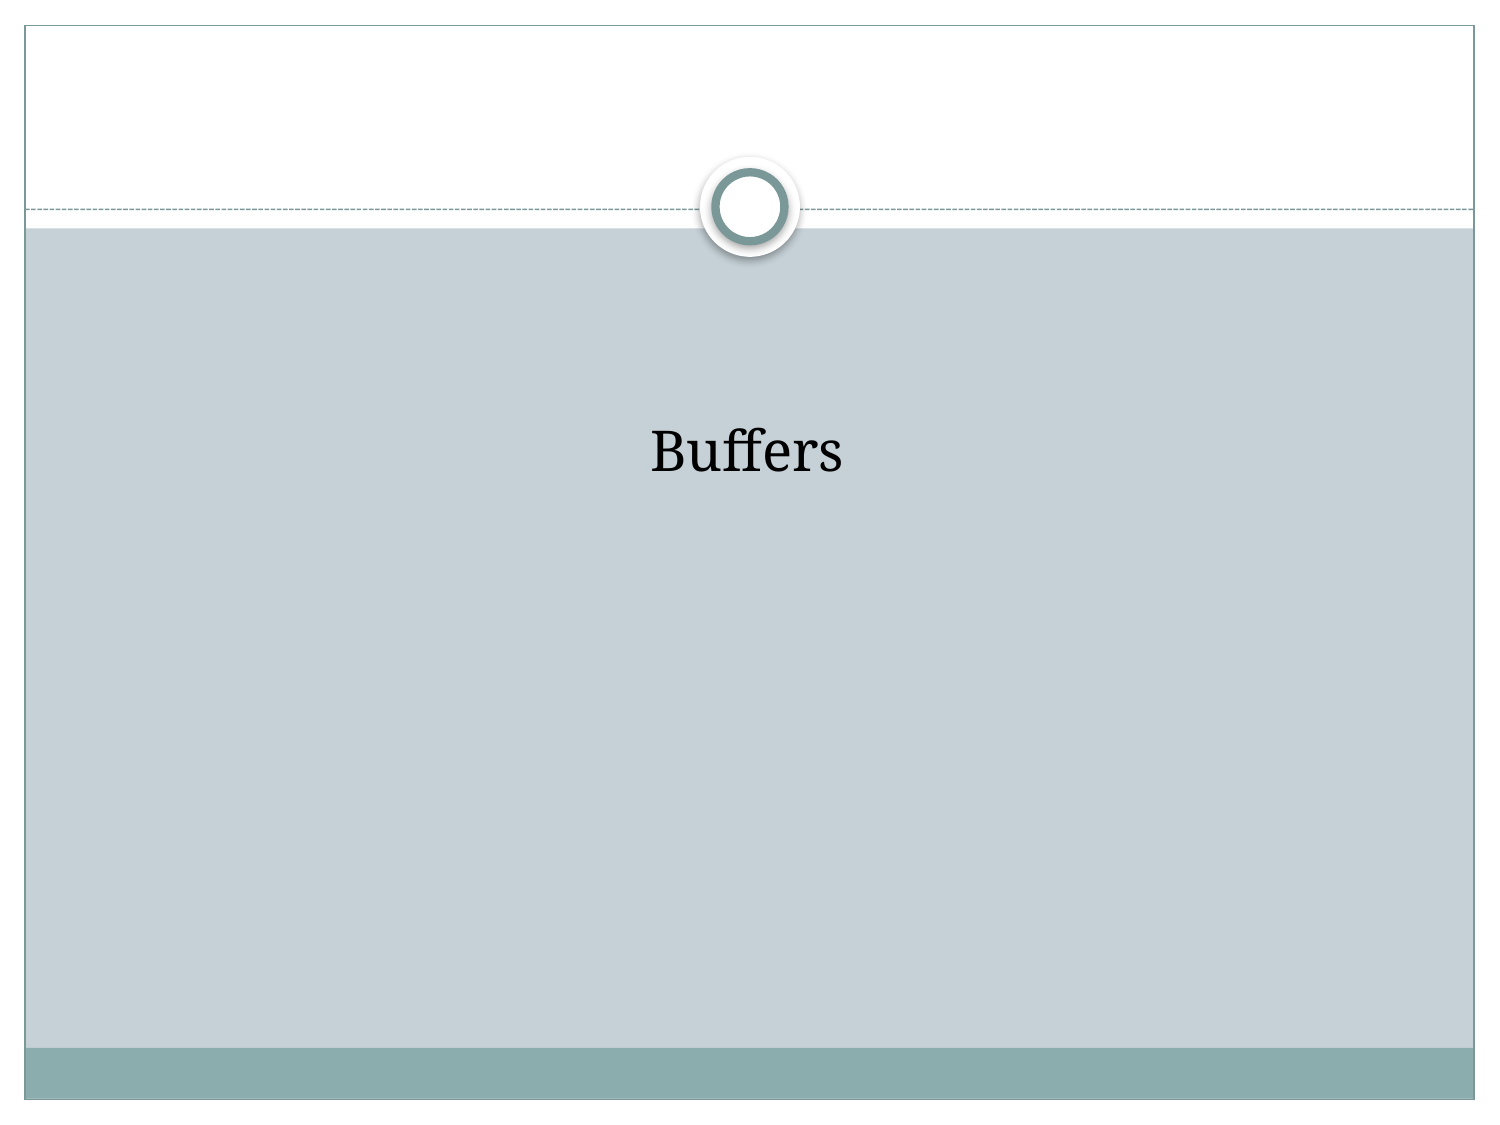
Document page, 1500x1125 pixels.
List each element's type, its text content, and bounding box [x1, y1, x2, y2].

list Buffers [49, 250, 1445, 1001]
